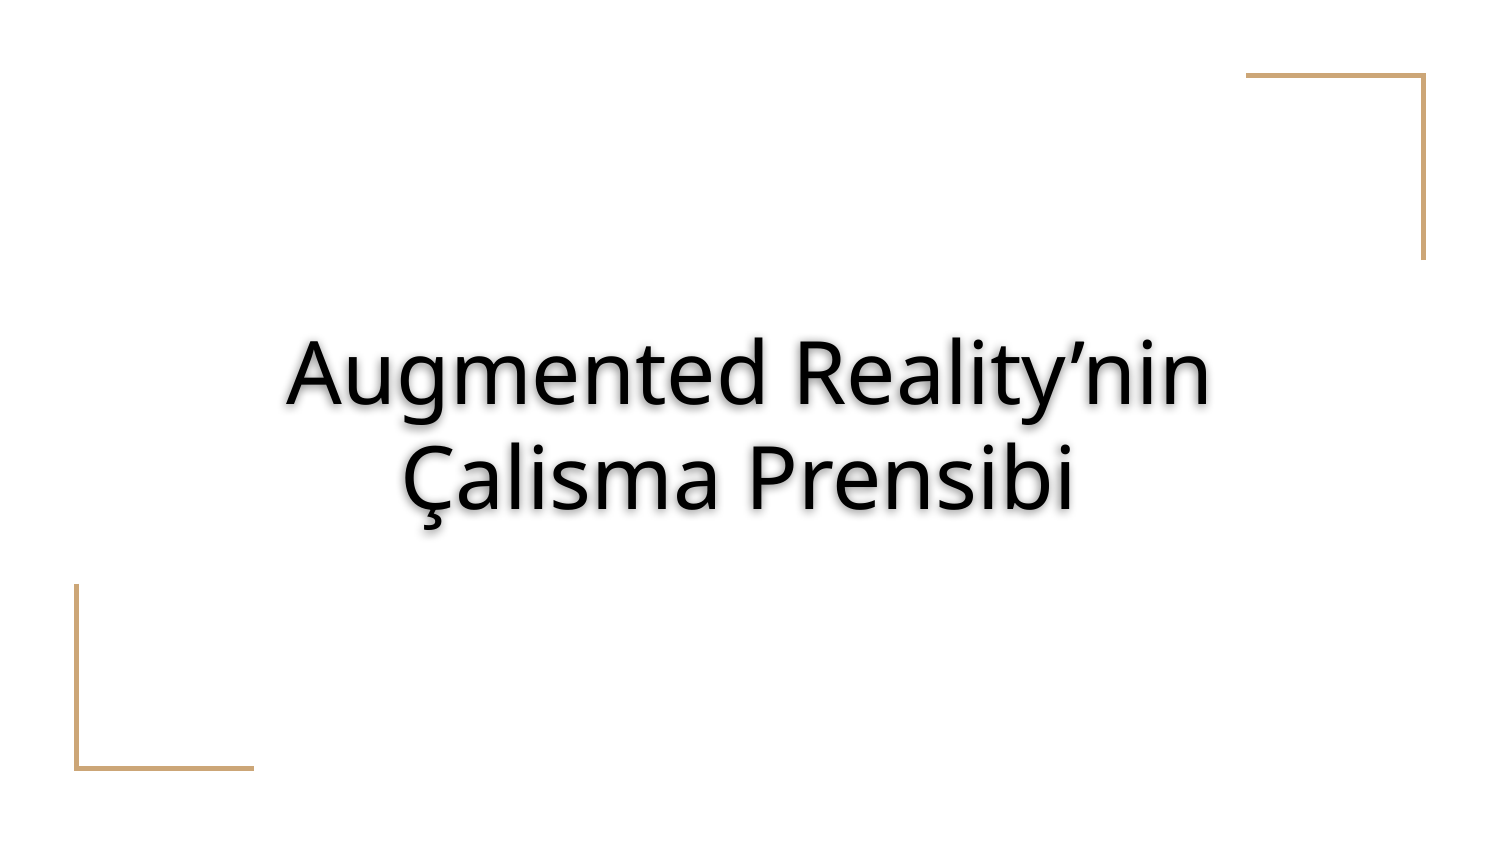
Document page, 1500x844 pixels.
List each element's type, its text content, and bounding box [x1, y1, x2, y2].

title Augmented Reality’nin Çalisma Prensibi [126, 296, 1374, 548]
